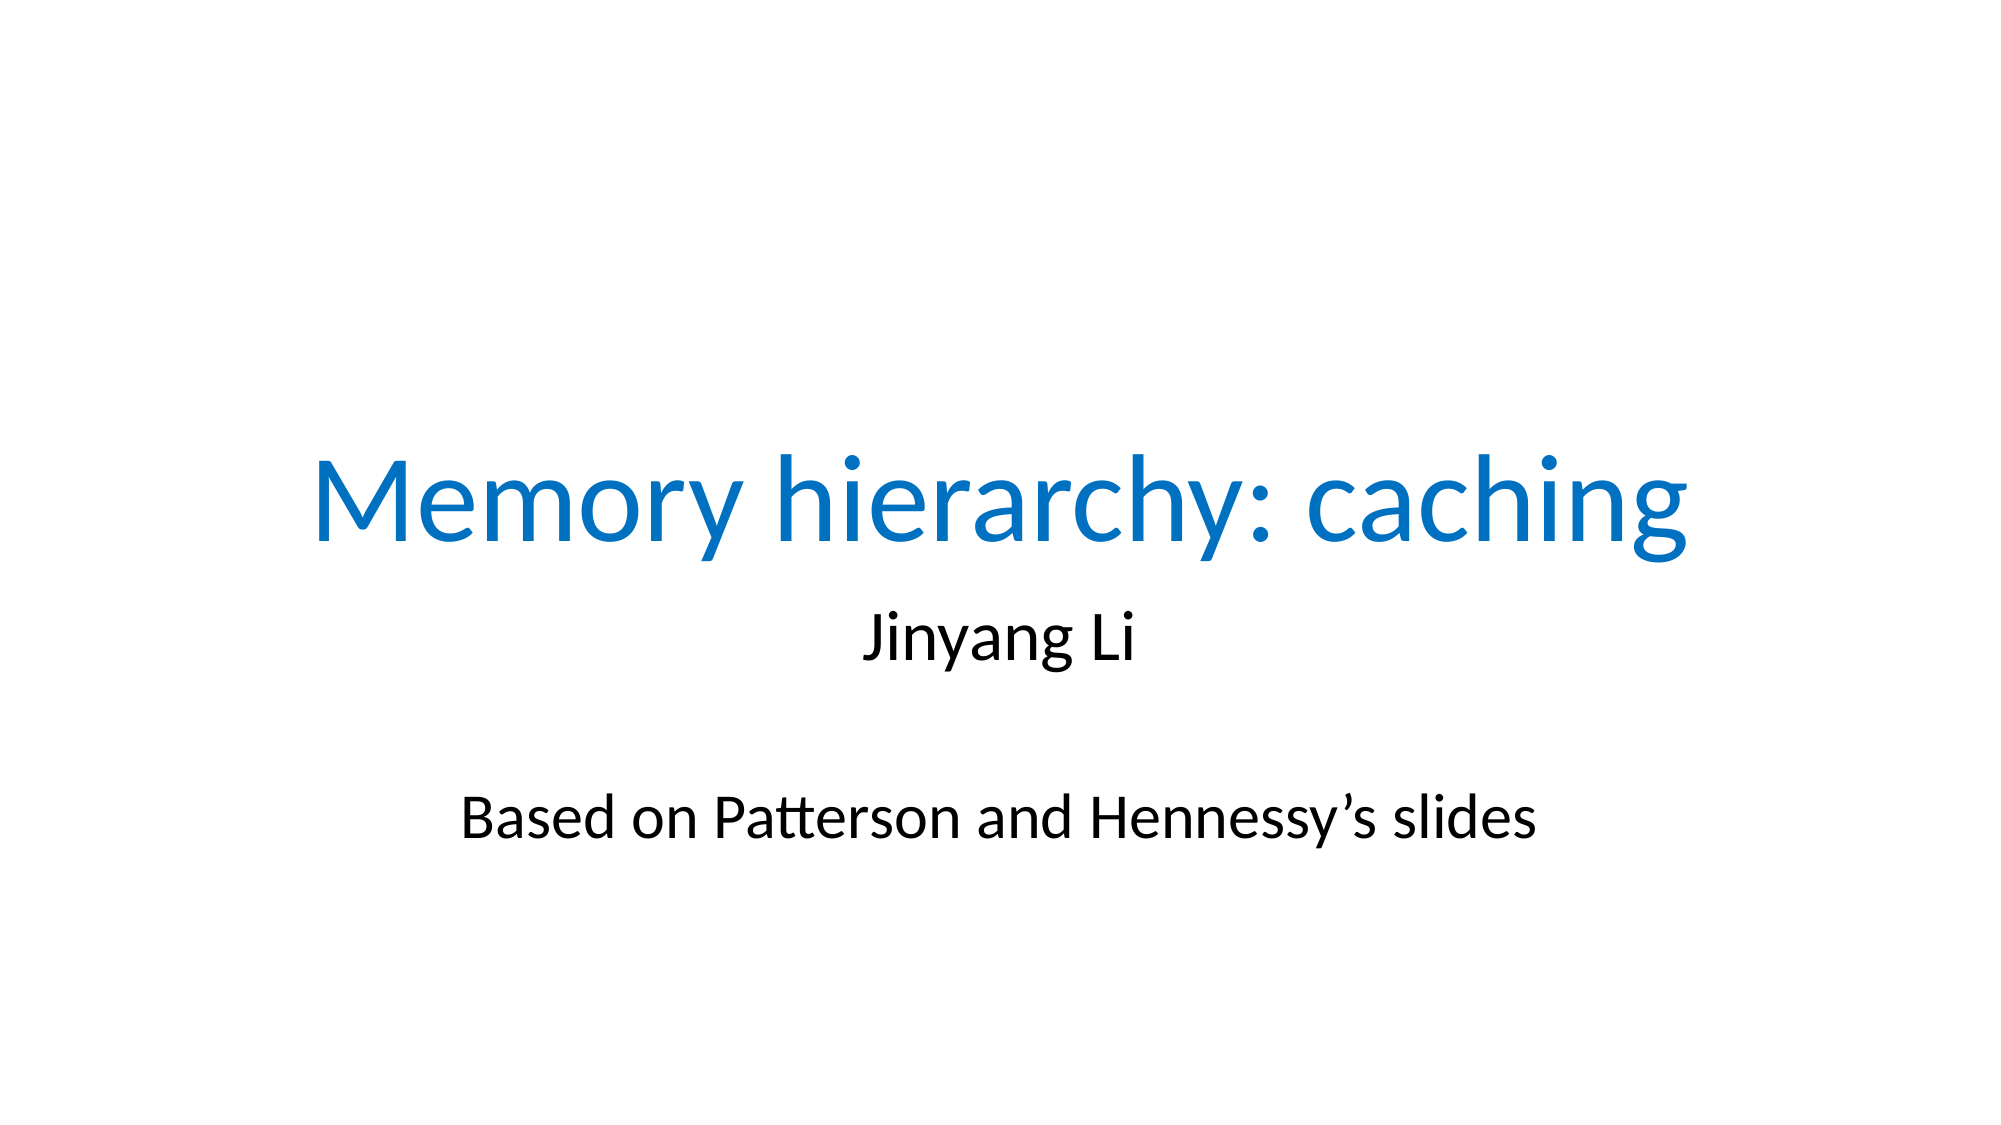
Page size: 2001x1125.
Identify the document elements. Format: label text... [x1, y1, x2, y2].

title Memory hierarchy: caching [249, 184, 1750, 576]
subtitle Jinyang Li Based on Patterson and Hennessy’s slides [249, 590, 1750, 863]
